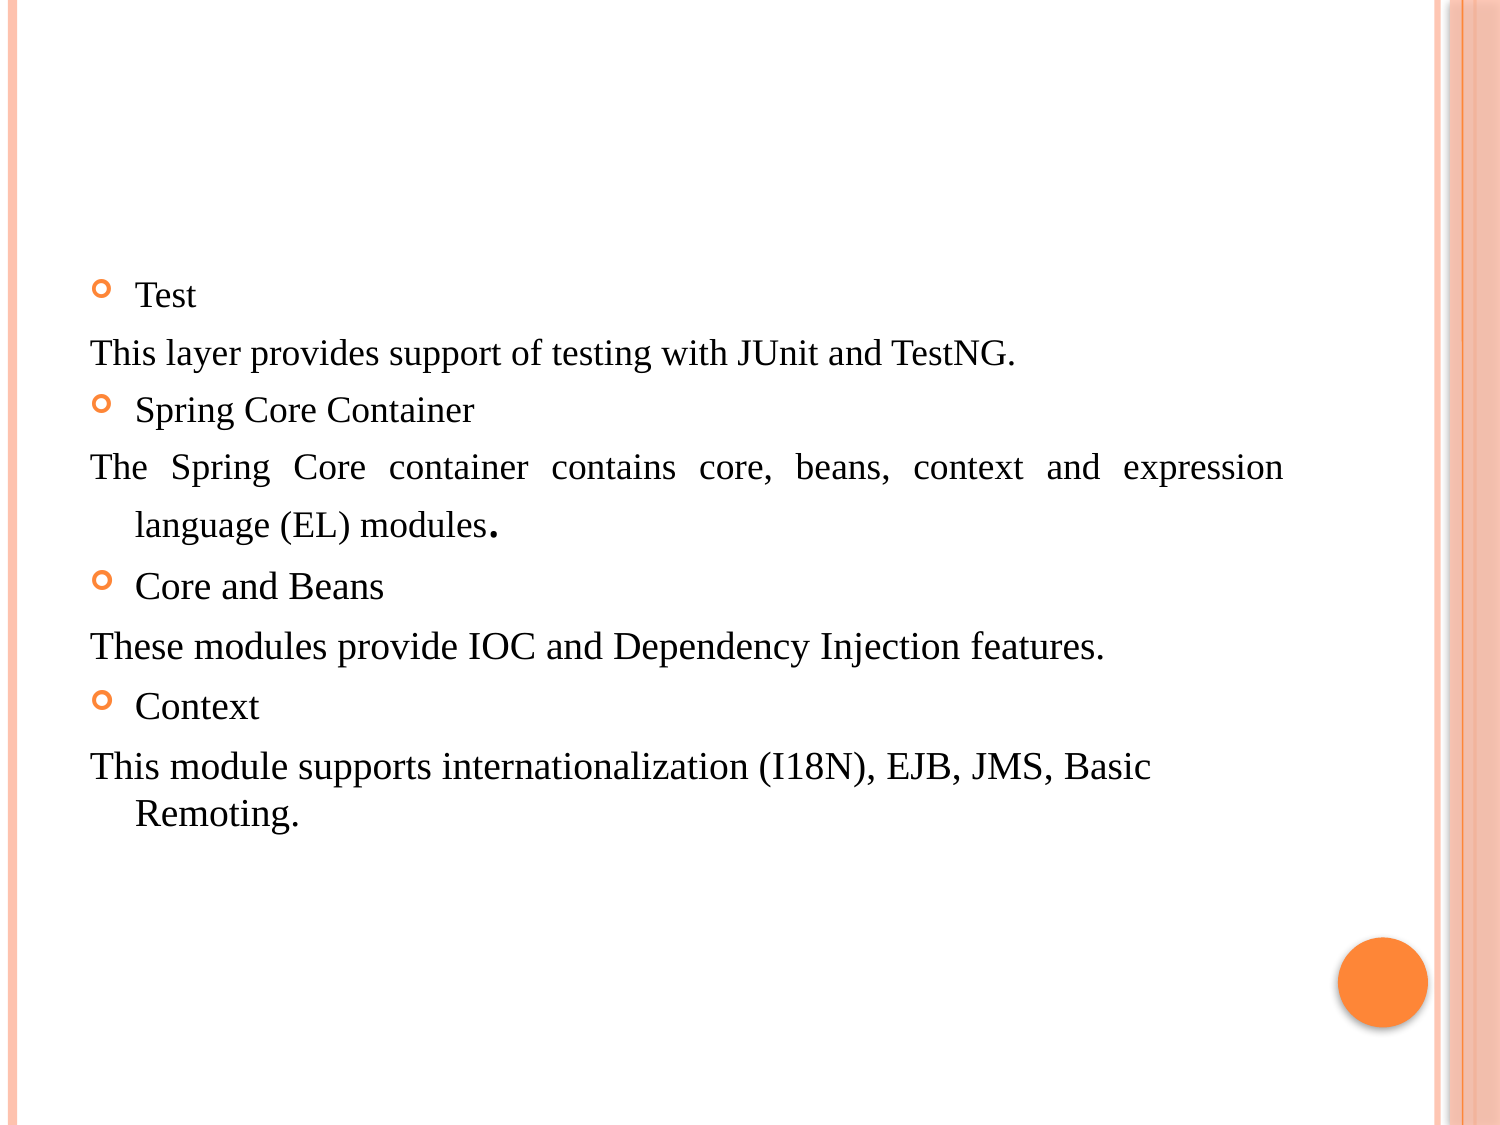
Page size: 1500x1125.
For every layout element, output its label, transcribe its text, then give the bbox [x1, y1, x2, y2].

list Test This layer provides support of testing with JUnit and TestNG. Spring Core Container The Spring Core container contains core, beans, context and expression language (EL) modules. Core and Beans These modules provide IOC and Dependency Injection features. Context This module supports internationalization (I18N), EJB, JMS, Basic Remoting. [75, 262, 1300, 1062]
